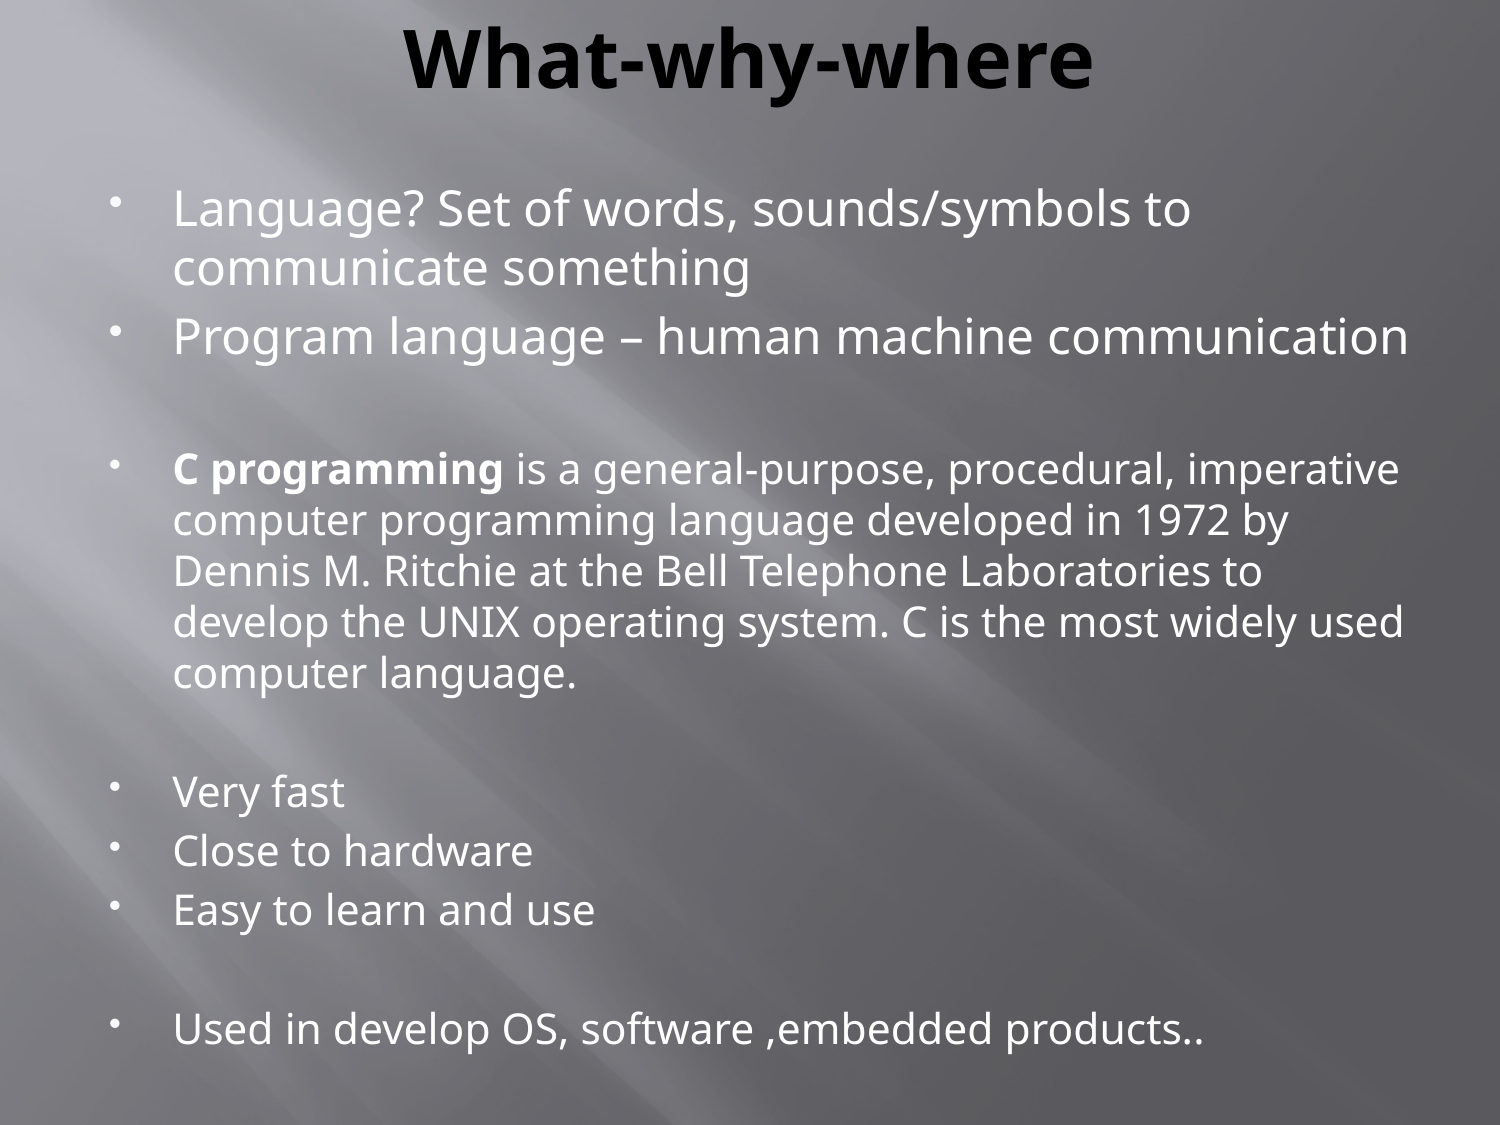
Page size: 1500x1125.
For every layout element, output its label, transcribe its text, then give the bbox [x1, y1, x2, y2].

title What-why-where [75, 0, 1425, 99]
list Language? Set of words, sounds/symbols to communicate something Program language – human machine communication C programming is a general-purpose, procedural, imperative computer programming language developed in 1972 by Dennis M. Ritchie at the Bell Telephone Laboratories to develop the UNIX operating system. C is the most widely used computer language. Very fast Close to hardware Easy to learn and use Used in develop OS, software ,embedded products.. [75, 99, 1425, 1088]
